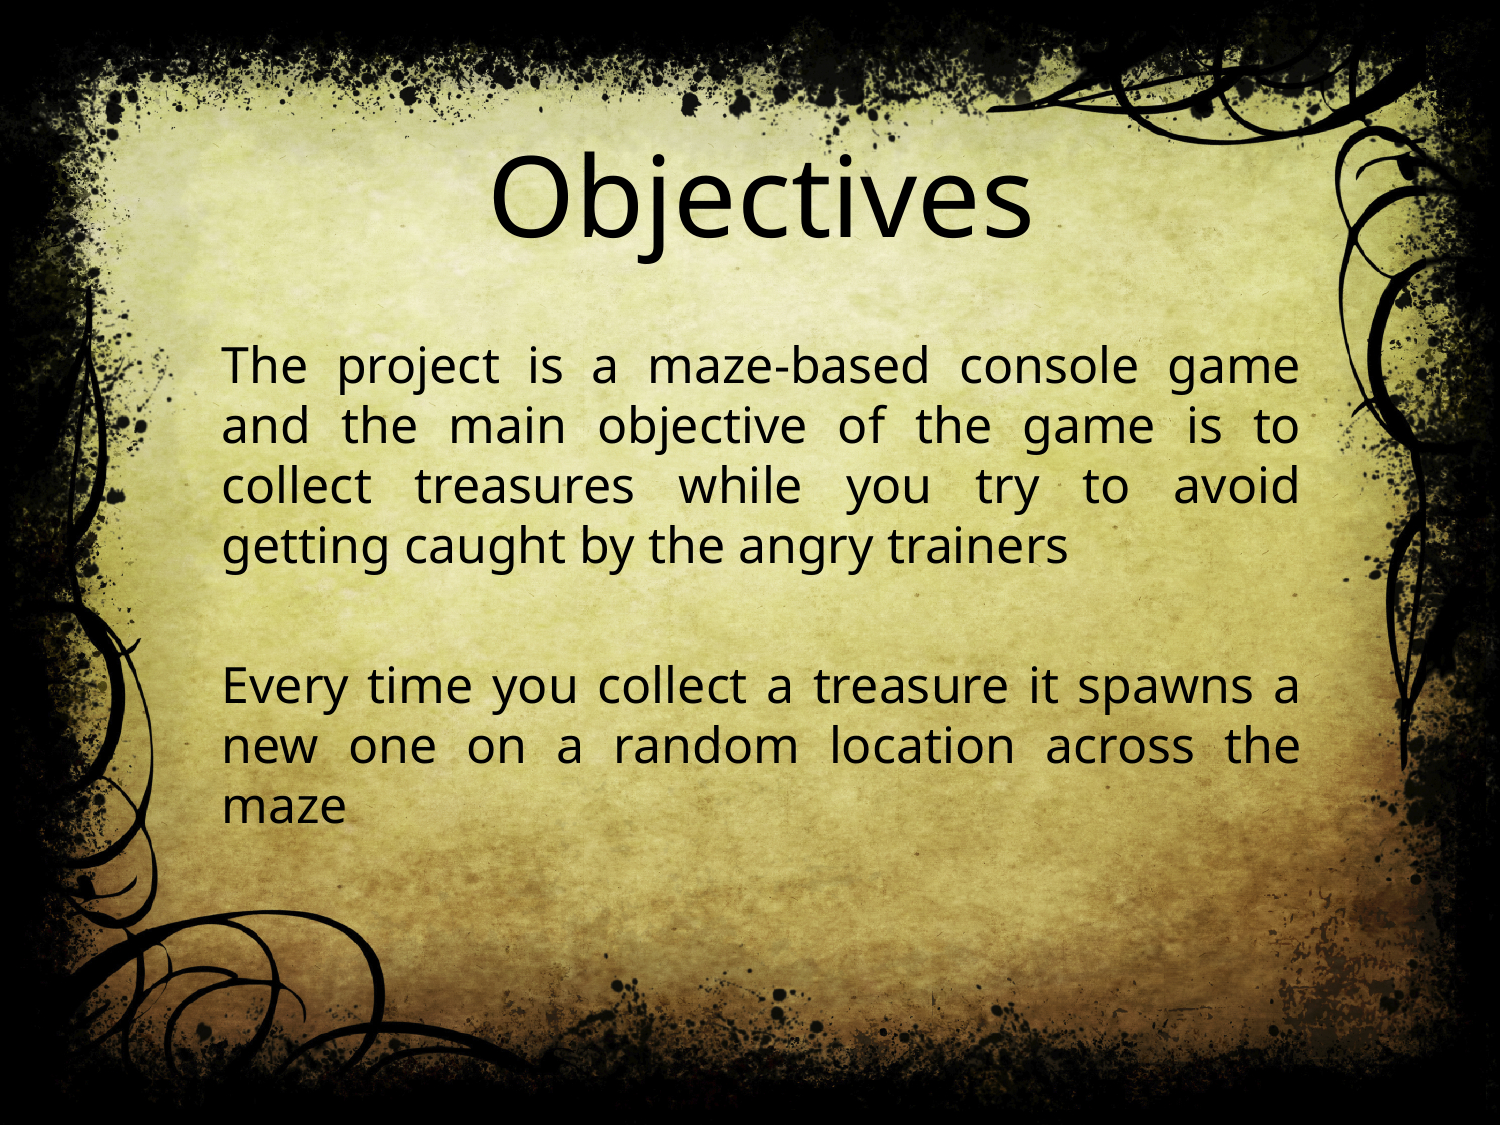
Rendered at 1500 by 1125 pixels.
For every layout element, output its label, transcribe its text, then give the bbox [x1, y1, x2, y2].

picture [0, 0, 1500, 1125]
title Objectives [86, 98, 1437, 287]
list The project is a maze-based console game and the main objective of the game is to collect treasures while you try to avoid getting caught by the angry trainers Every time you collect a treasure it spawns a new one on a random location across the maze [206, 326, 1317, 894]
